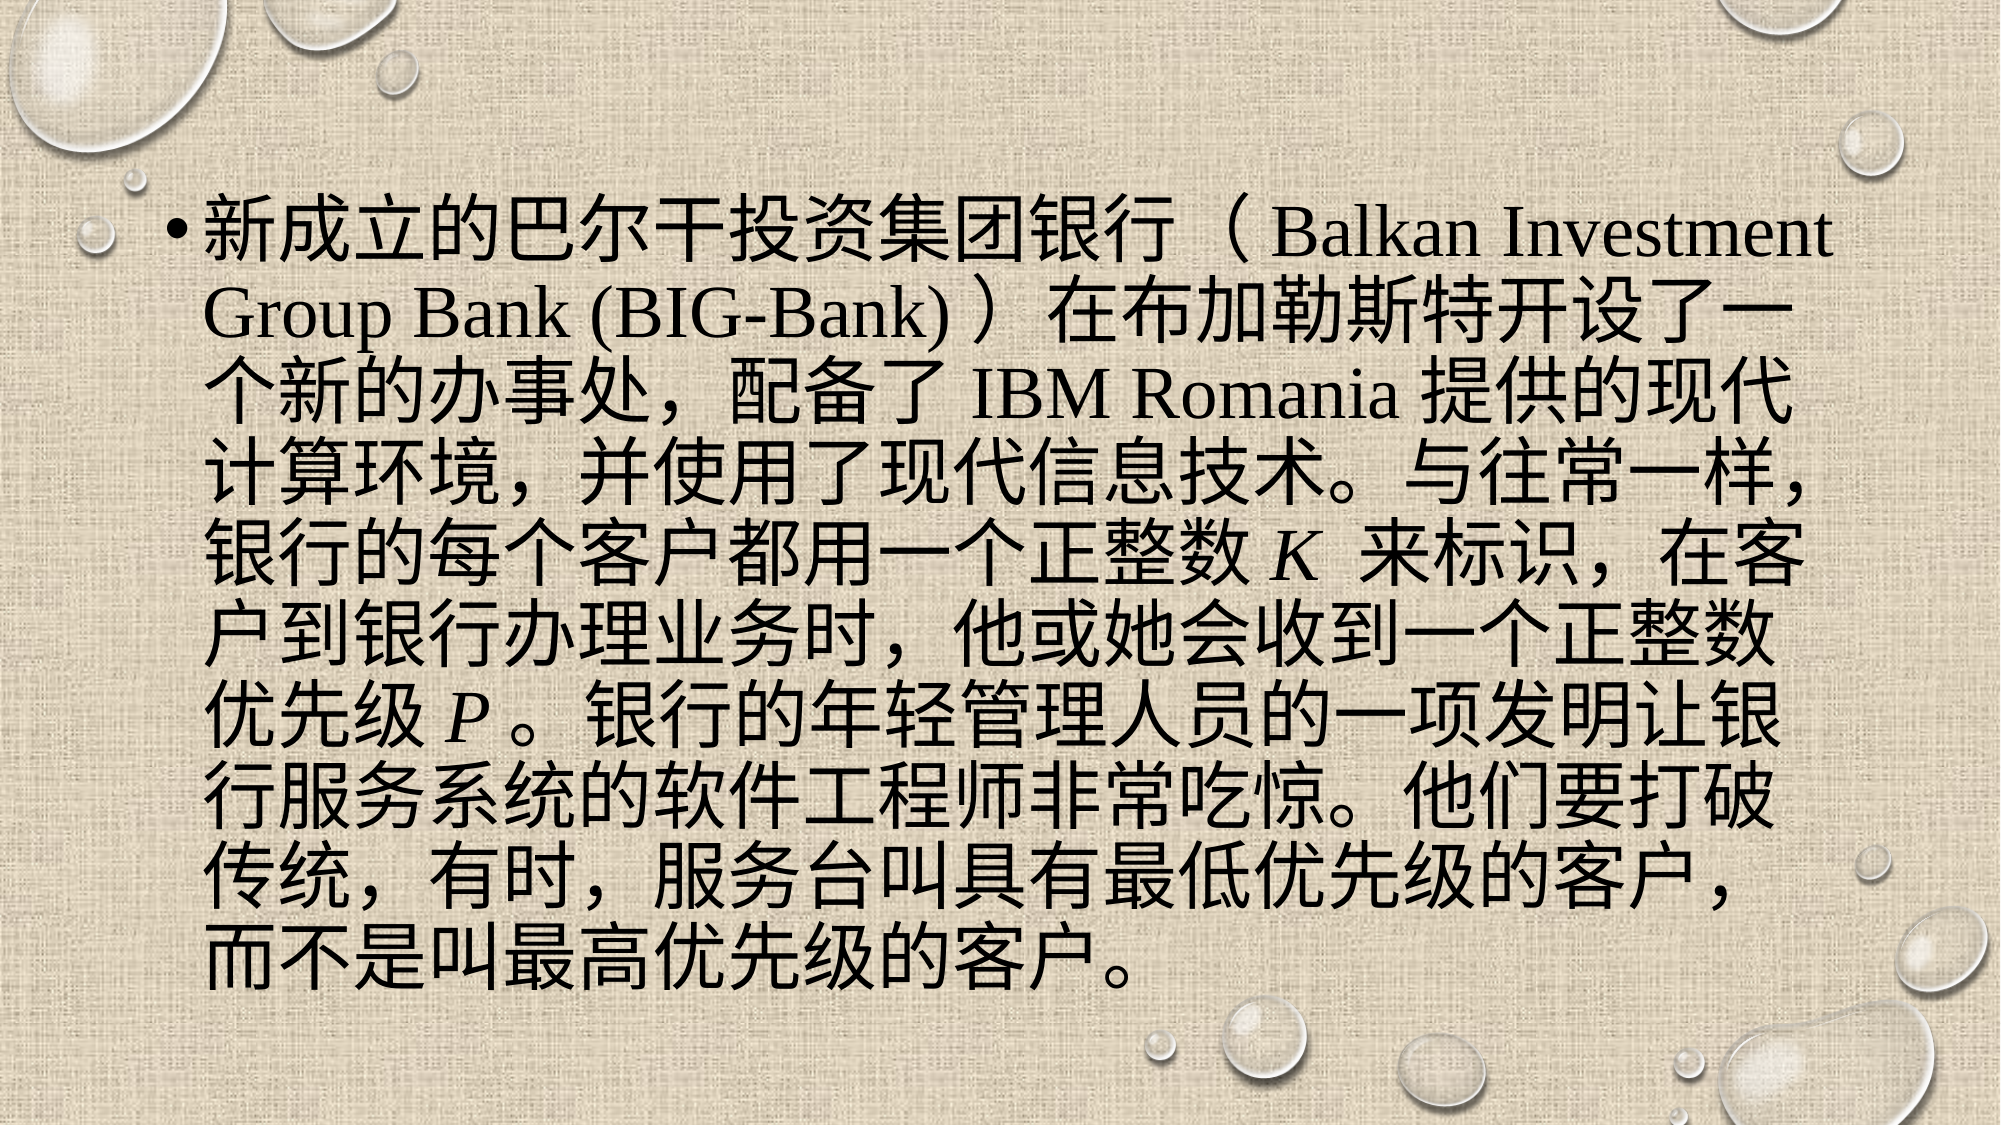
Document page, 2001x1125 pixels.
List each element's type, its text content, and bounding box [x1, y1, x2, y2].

list 新成立的巴尔干投资集团银行（Balkan Investment Group Bank (BIG-Bank)）在布加勒斯特开设了一个新的办事处，配备了IBM Romania提供的现代计算环境，并使用了现代信息技术。与往常一样，银行的每个客户都用一个正整数K 来标识，在客户到银行办理业务时，他或她会收到一个正整数优先级P。银行的年轻管理人员的一项发明让银行服务系统的软件工程师非常吃惊。他们要打破传统，有时，服务台叫具有最低优先级的客户，而不是叫最高优先级的客户。 [149, 184, 1850, 1031]
picture [0, 0, 2001, 1125]
